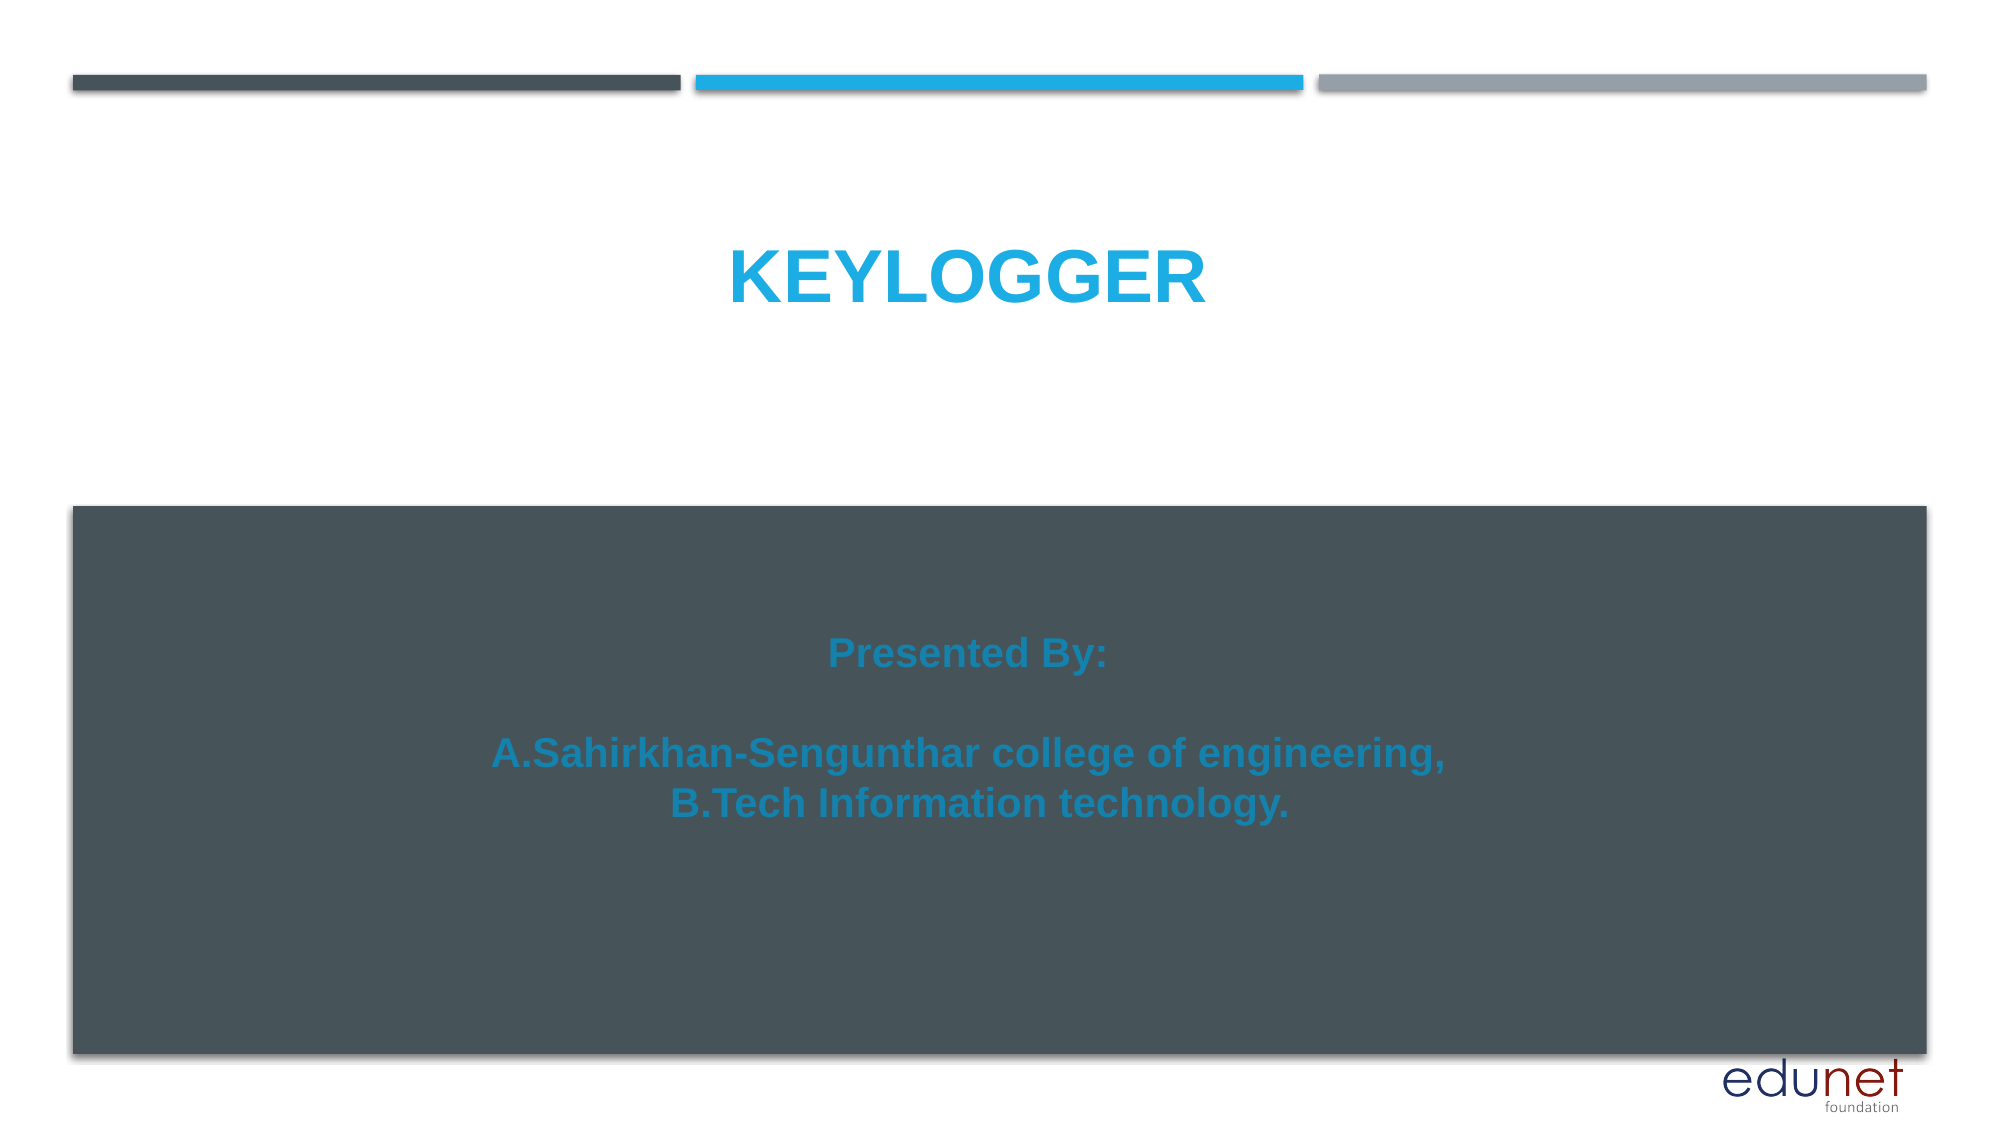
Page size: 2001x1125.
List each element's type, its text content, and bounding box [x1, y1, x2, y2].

picture [1719, 1056, 1905, 1116]
title keylogger [244, 164, 1693, 326]
text_box Presented By: A.Sahirkhan-Sengunthar college of engineering, B.Tech Information technology. [407, 618, 1529, 834]
